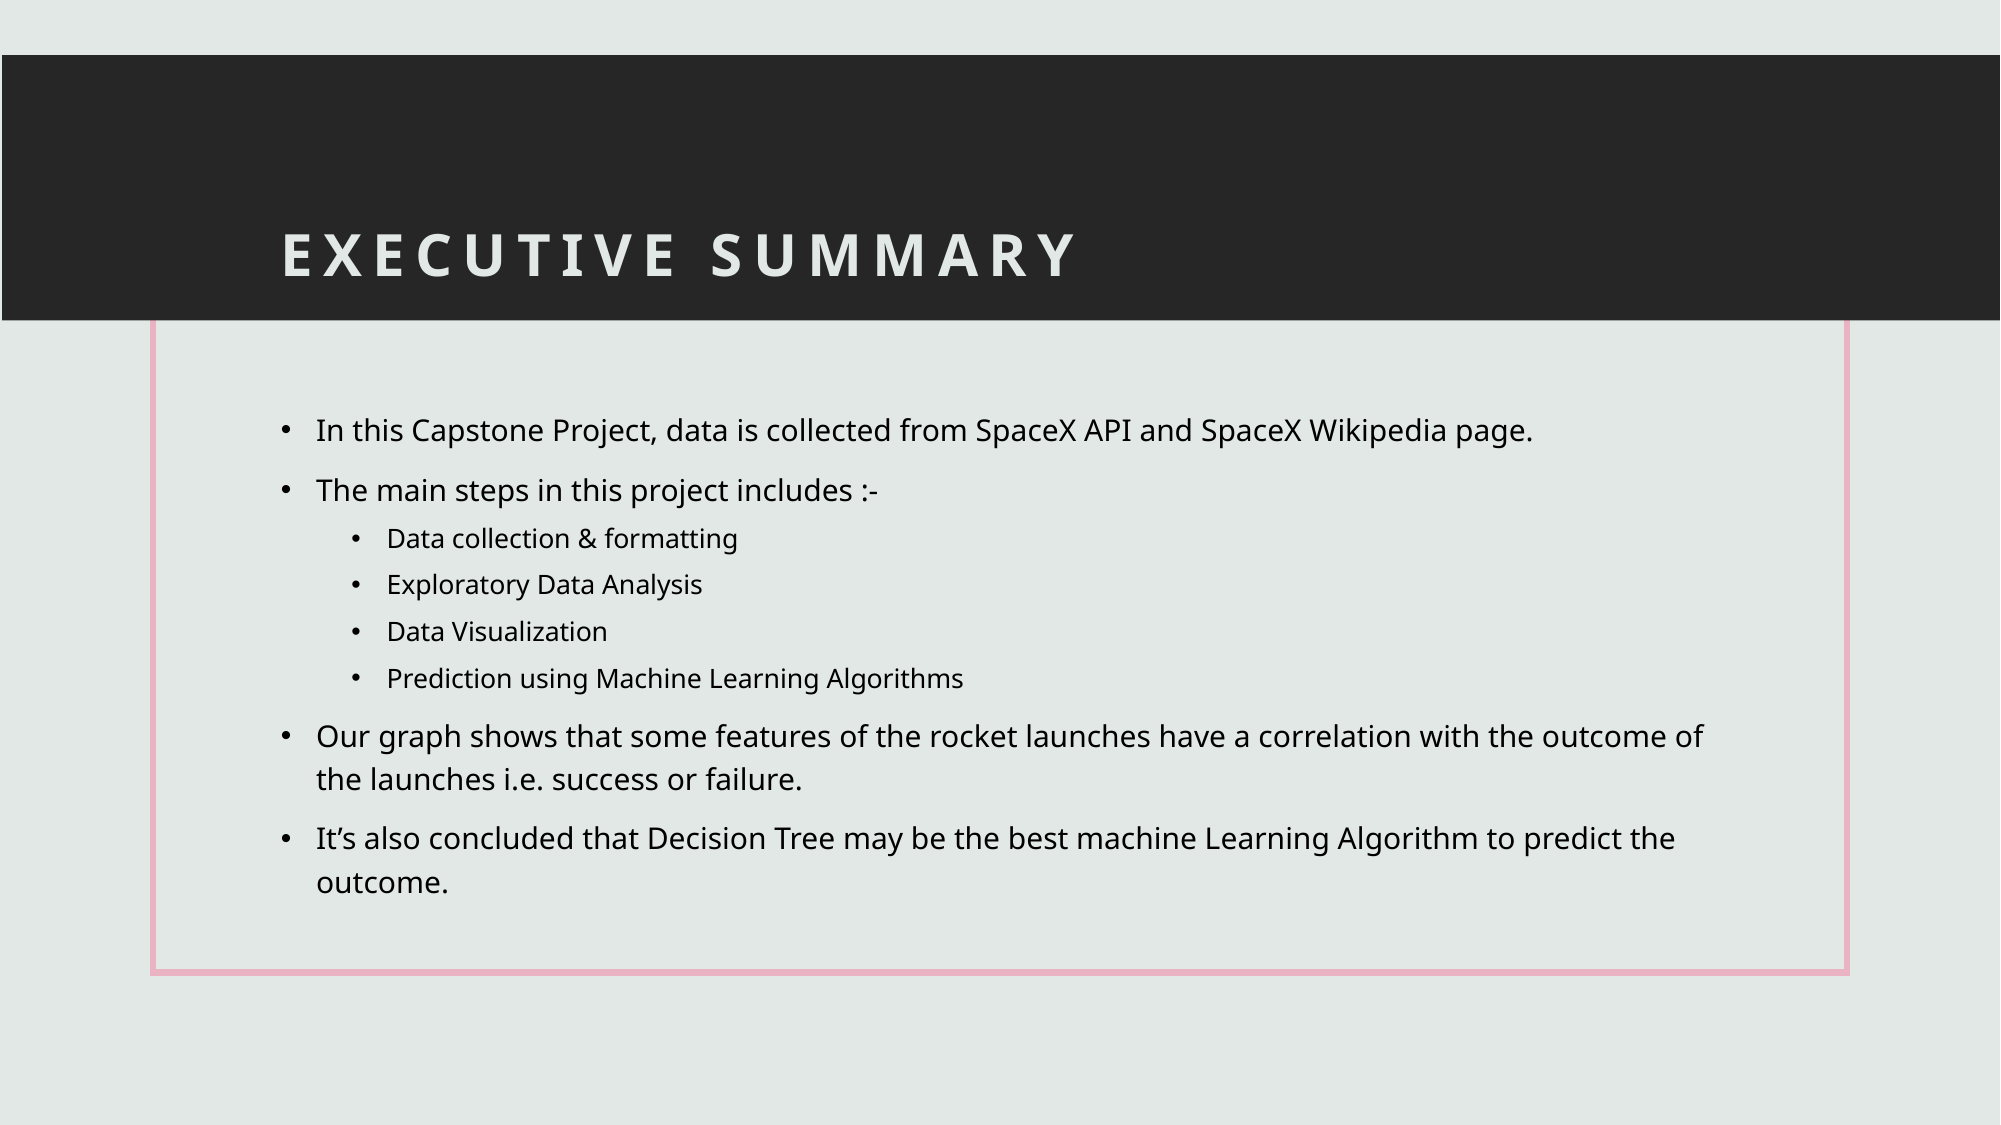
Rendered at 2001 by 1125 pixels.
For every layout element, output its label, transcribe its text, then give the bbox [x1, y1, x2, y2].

title EXECUTIVE SUMMARY [265, 145, 1739, 296]
text_box [1, 54, 2000, 321]
list In this Capstone Project, data is collected from SpaceX API and SpaceX Wikipedia page. The main steps in this project includes :- Data collection & formatting Exploratory Data Analysis Data Visualization Prediction using Machine Learning Algorithms Our graph shows that some features of the rocket launches have a correlation with the outcome of the launches i.e. success or failure. It’s also concluded that Decision Tree may be the best machine Learning Algorithm to predict the outcome. [265, 396, 1739, 913]
